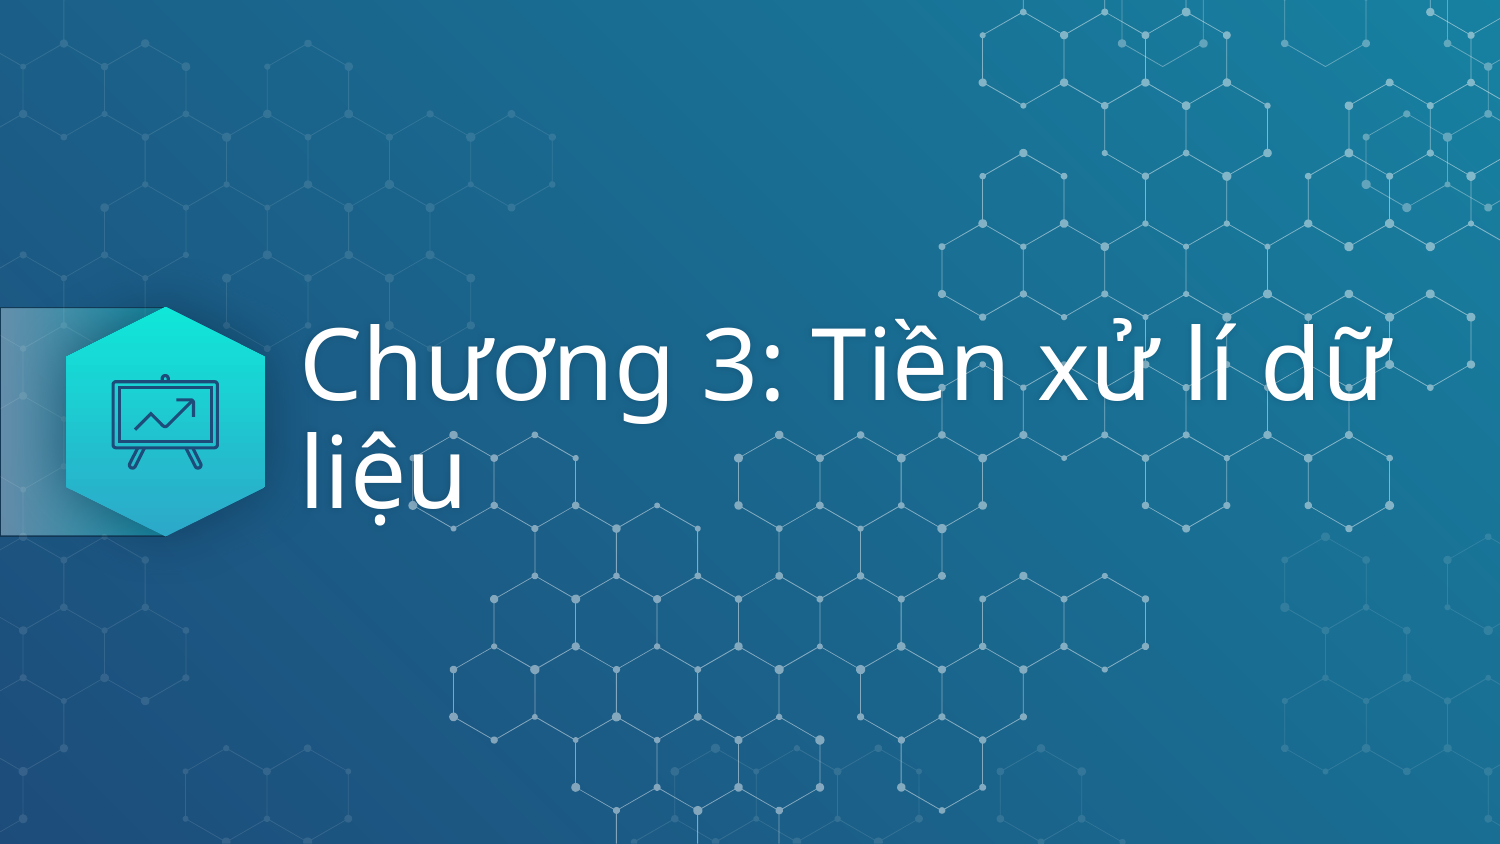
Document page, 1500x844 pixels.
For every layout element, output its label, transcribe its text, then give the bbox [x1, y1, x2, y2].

title Chương 3: Tiền xử lí dữ liệu [299, 326, 1470, 517]
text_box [112, 375, 218, 469]
